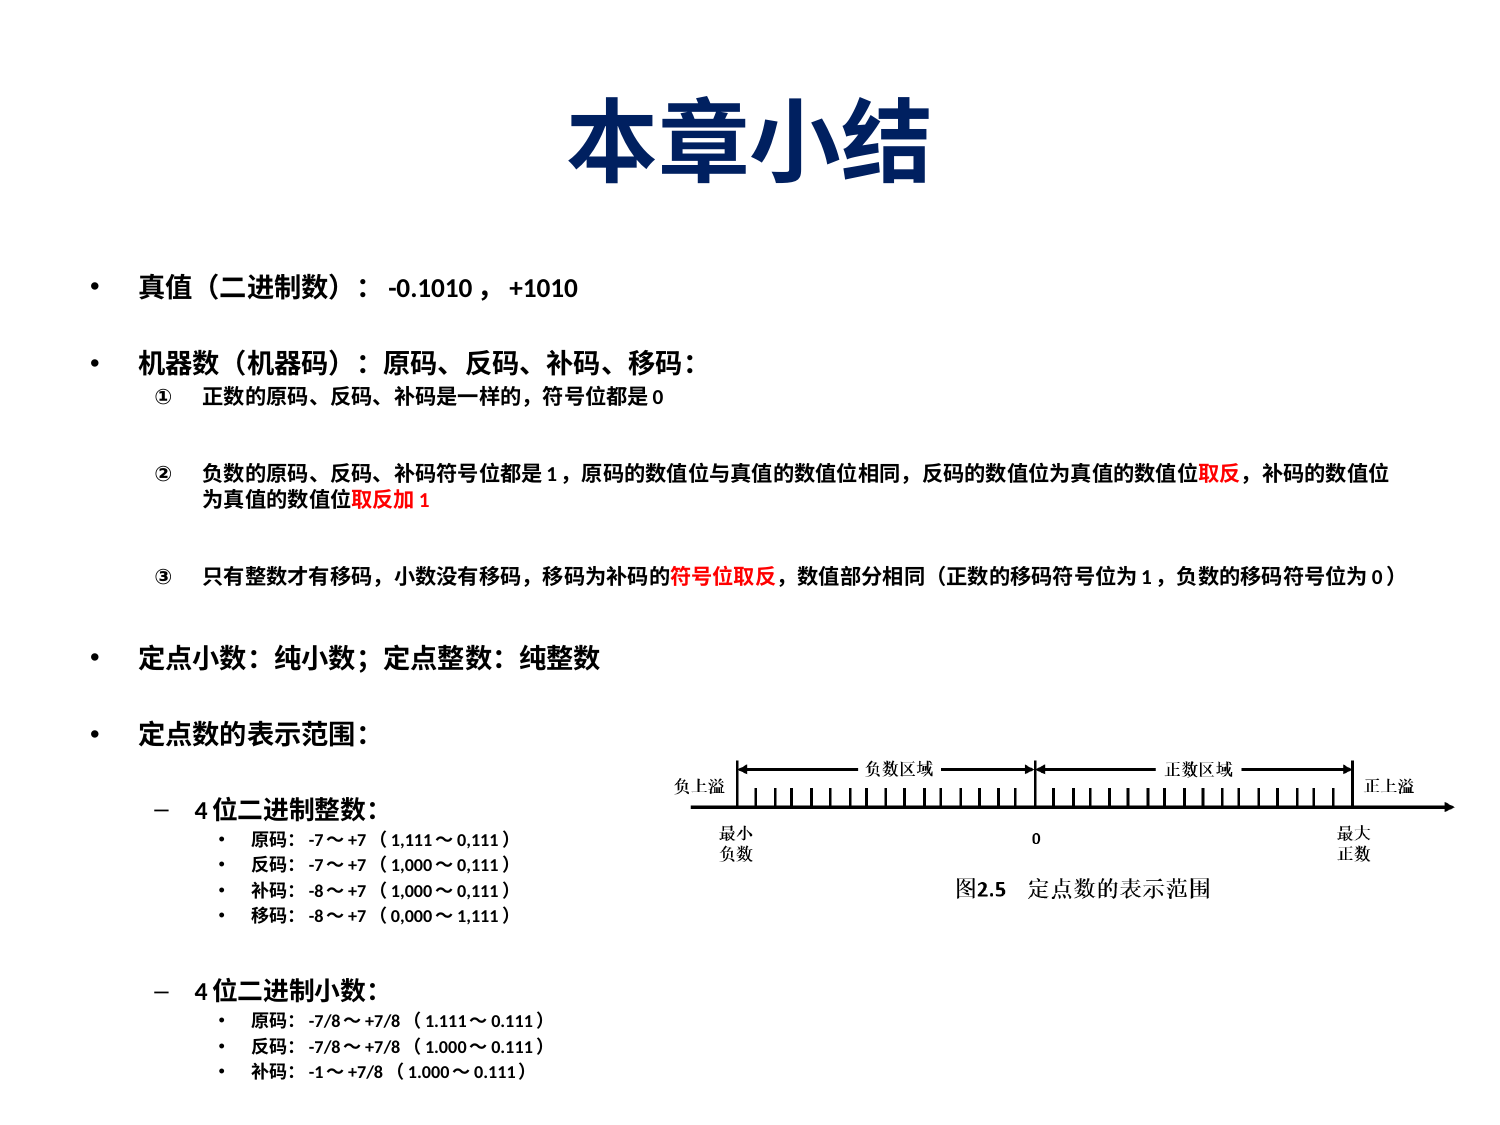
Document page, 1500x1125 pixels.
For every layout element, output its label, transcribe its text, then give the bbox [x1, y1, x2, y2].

list 真值（二进制数）：-0.1010，+1010 机器数（机器码）：原码、反码、补码、移码： 正数的原码、反码、补码是一样的，符号位都是0 负数的原码、反码、补码符号位都是1，原码的数值位与真值的数值位相同，反码的数值位为真值的数值位取反，补码的数值位为真值的数值位取反加1 只有整数才有移码，小数没有移码，移码为补码的符号位取反，数值部分相同（正数的移码符号位为1，负数的移码符号位为0） 定点小数：纯小数；定点整数：纯整数 定点数的表示范围： 4位二进制整数： 原码：-7～+7（1,111～0,111） 反码：-7～+7（1,000～0,111） 补码：-8～+7（1,000～0,111） 移码：-8～+7（0,000～1,111） 4位二进制小数： 原码：-7/8～+7/8（1.111～0.111） 反码：-7/8～+7/8（1.000～0.111） 补码：-1～+7/8（1.000～0.111） [75, 262, 1425, 1106]
picture [655, 727, 1471, 917]
title 本章小结 [75, 45, 1425, 233]
